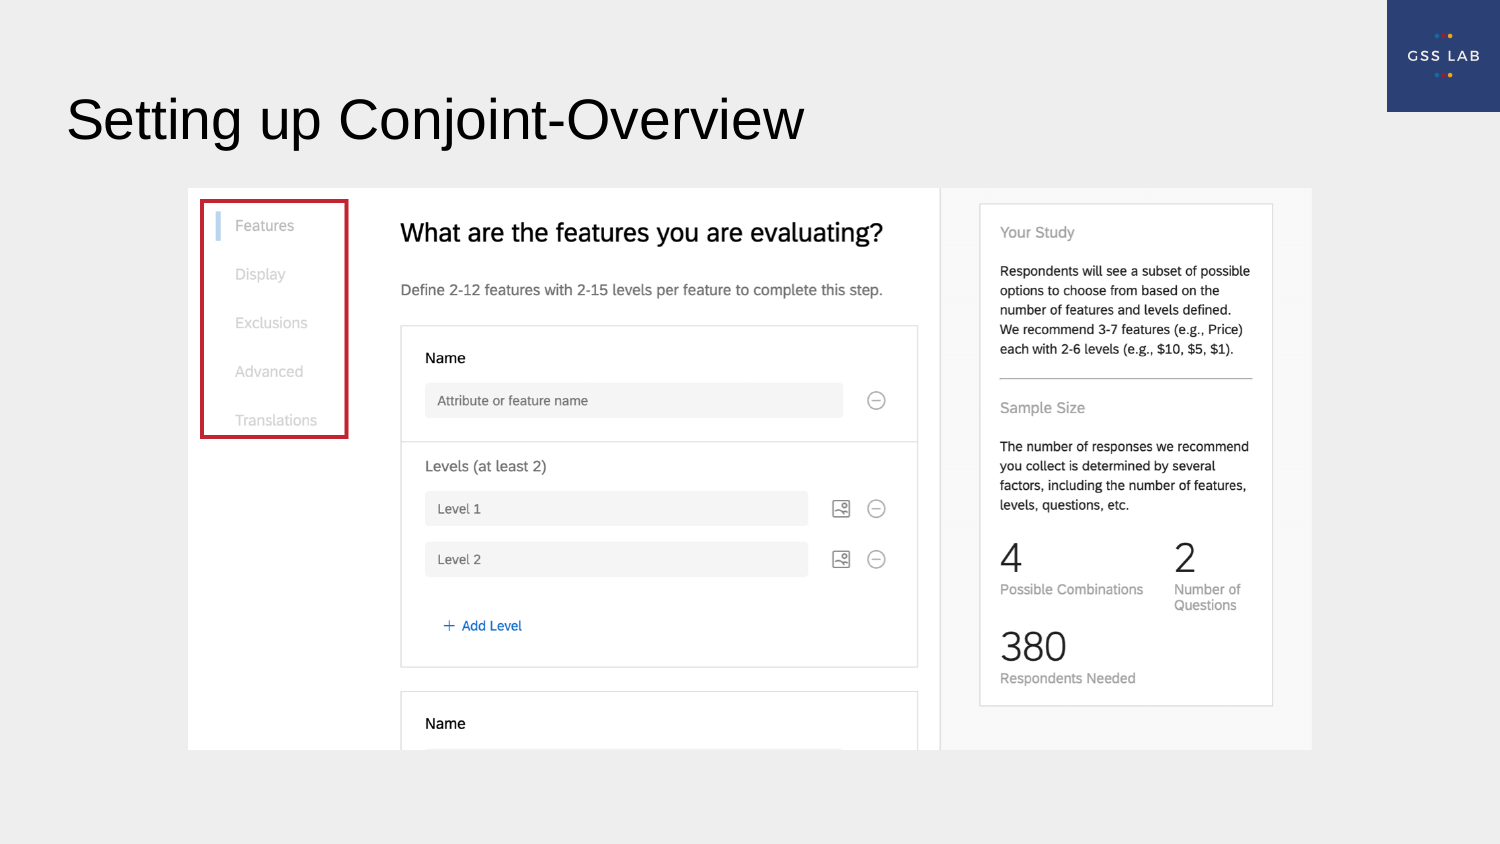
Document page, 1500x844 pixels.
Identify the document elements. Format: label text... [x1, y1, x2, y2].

picture [1387, 0, 1500, 113]
title Setting up Conjoint-Overview [51, 72, 1449, 167]
picture [188, 188, 1312, 750]
